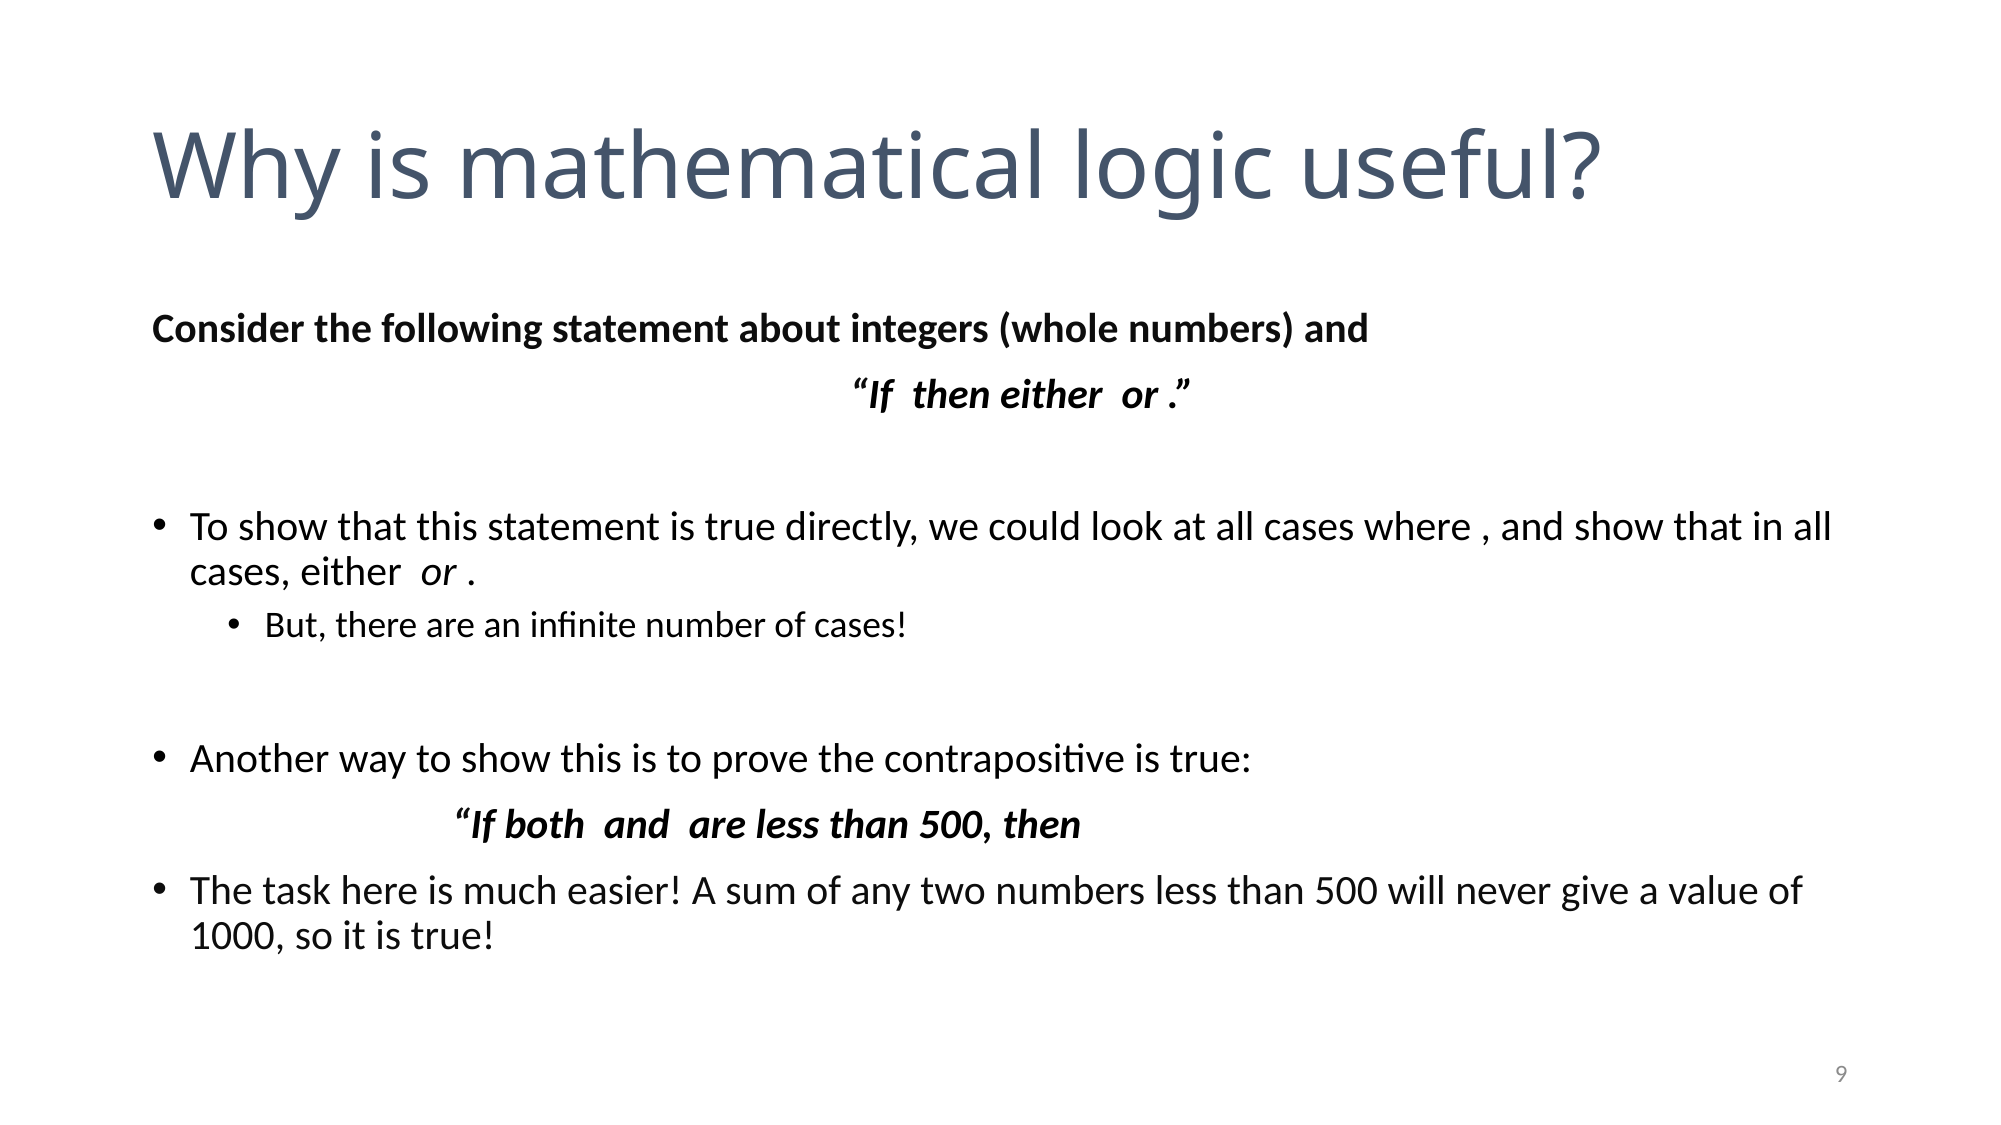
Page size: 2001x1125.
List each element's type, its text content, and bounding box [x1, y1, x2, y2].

slide_number 9 [1412, 1042, 1863, 1103]
title Why is mathematical logic useful? [137, 59, 1863, 278]
